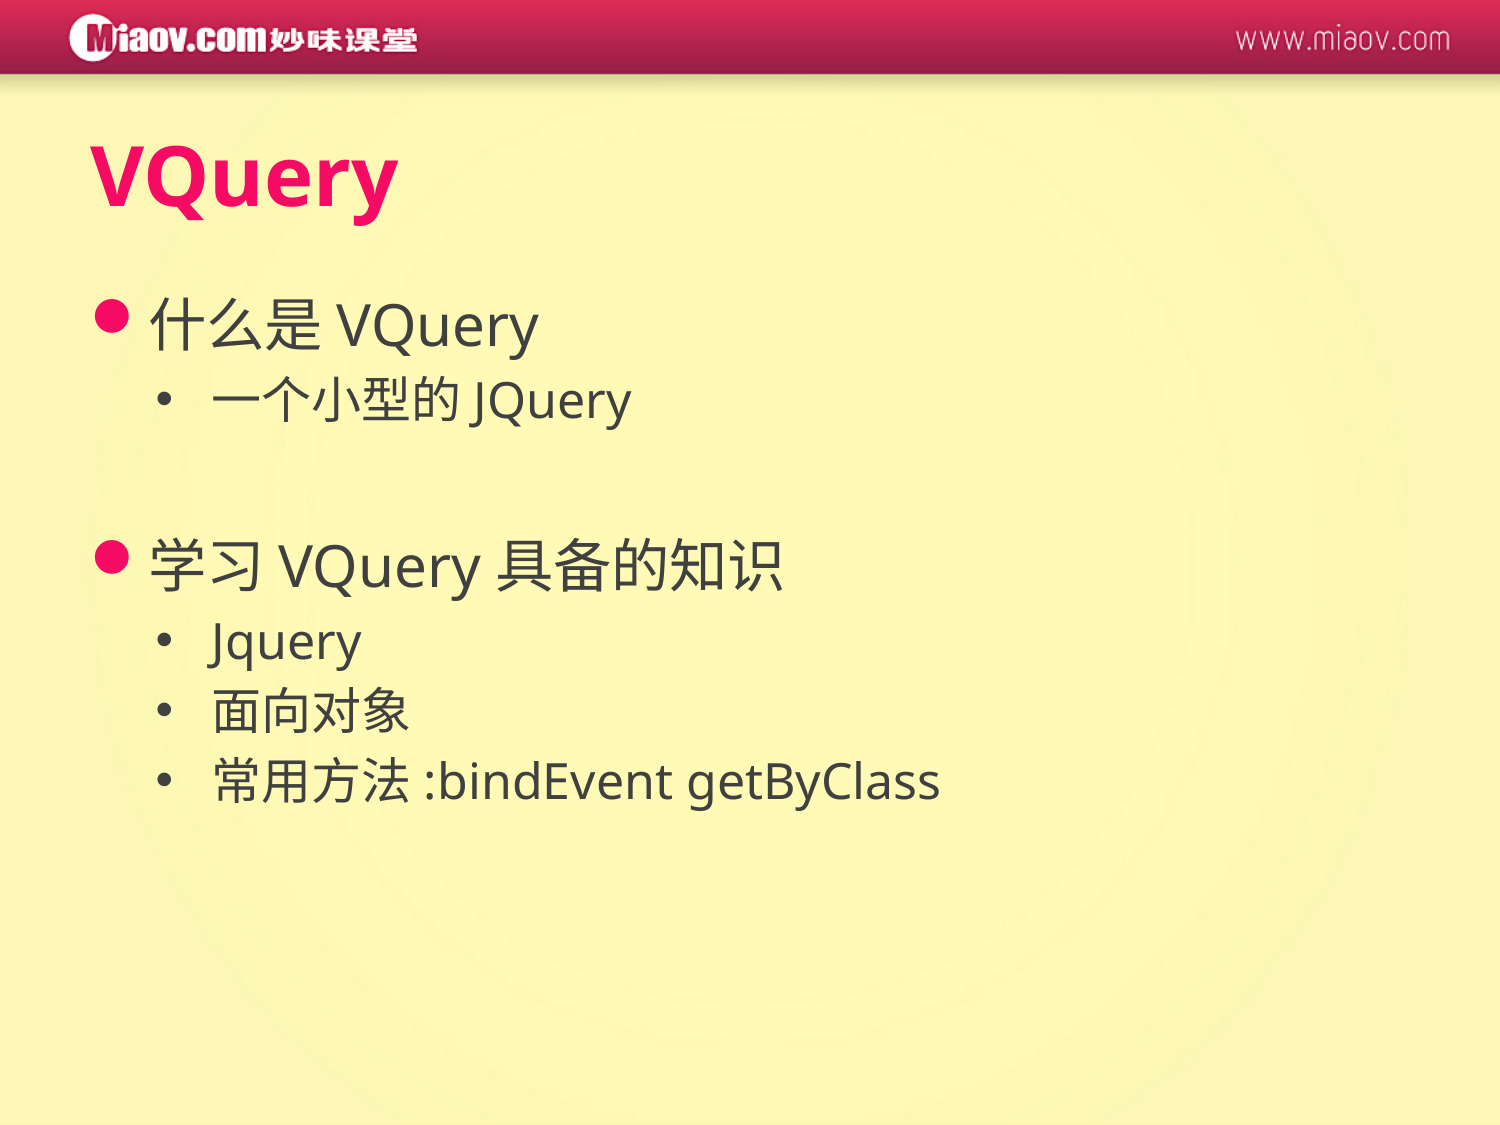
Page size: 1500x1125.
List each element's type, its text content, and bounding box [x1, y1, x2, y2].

title VQuery [74, 79, 1426, 268]
list 什么是VQuery 一个小型的JQuery 学习VQuery具备的知识 Jquery 面向对象 常用方法:bindEvent getByClass [74, 280, 1426, 1024]
picture [0, 0, 1500, 1125]
